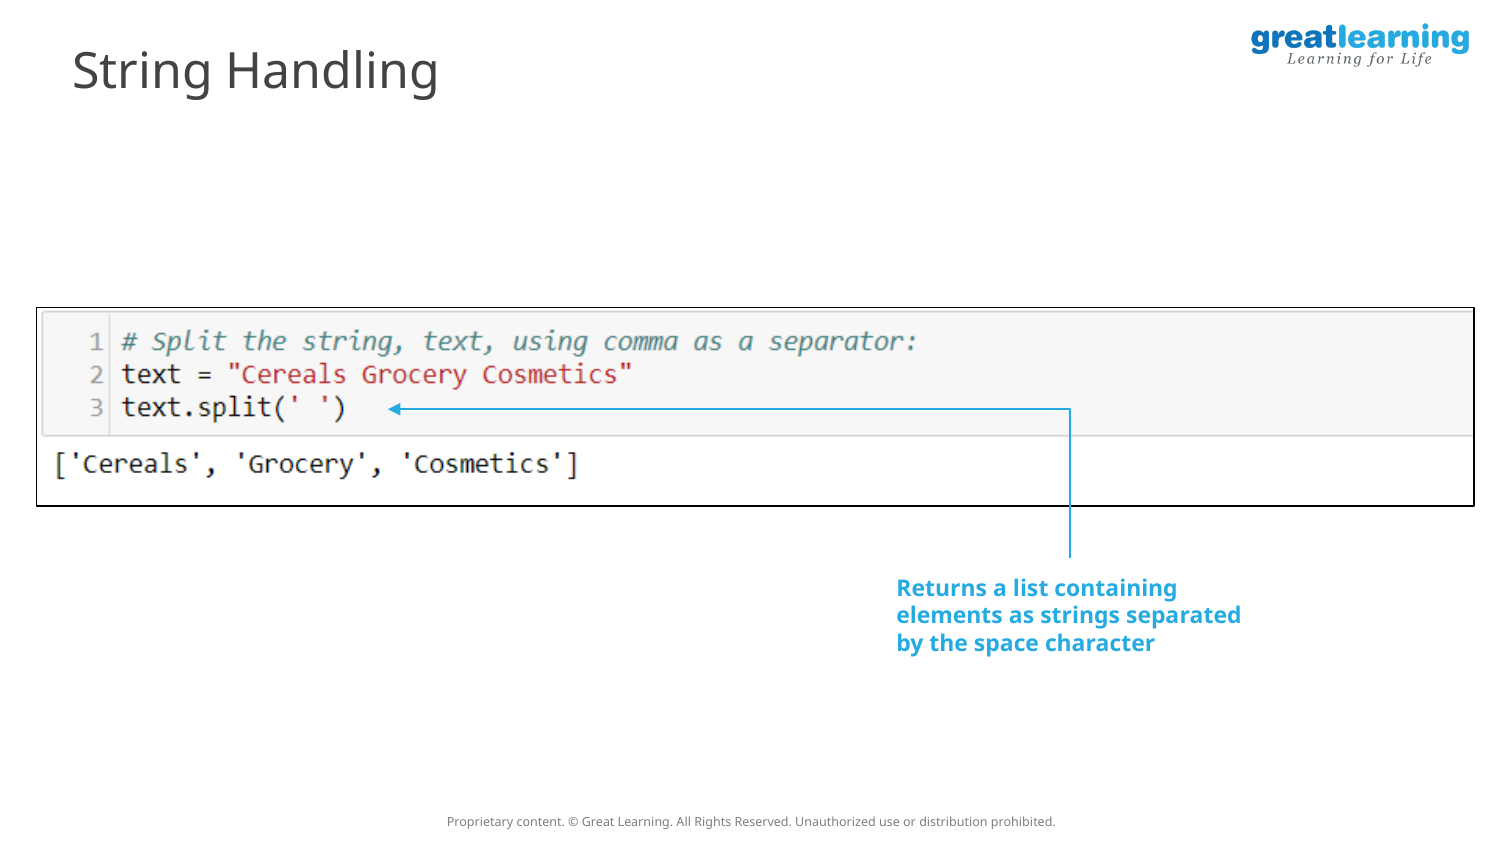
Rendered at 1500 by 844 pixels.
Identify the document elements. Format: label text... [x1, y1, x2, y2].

text_box String Handling [56, 23, 1322, 110]
text_box Returns a list containing elements as strings separated by the space character [881, 558, 1259, 673]
picture [1322, 23, 1469, 67]
picture [37, 308, 1474, 506]
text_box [387, 408, 1071, 559]
